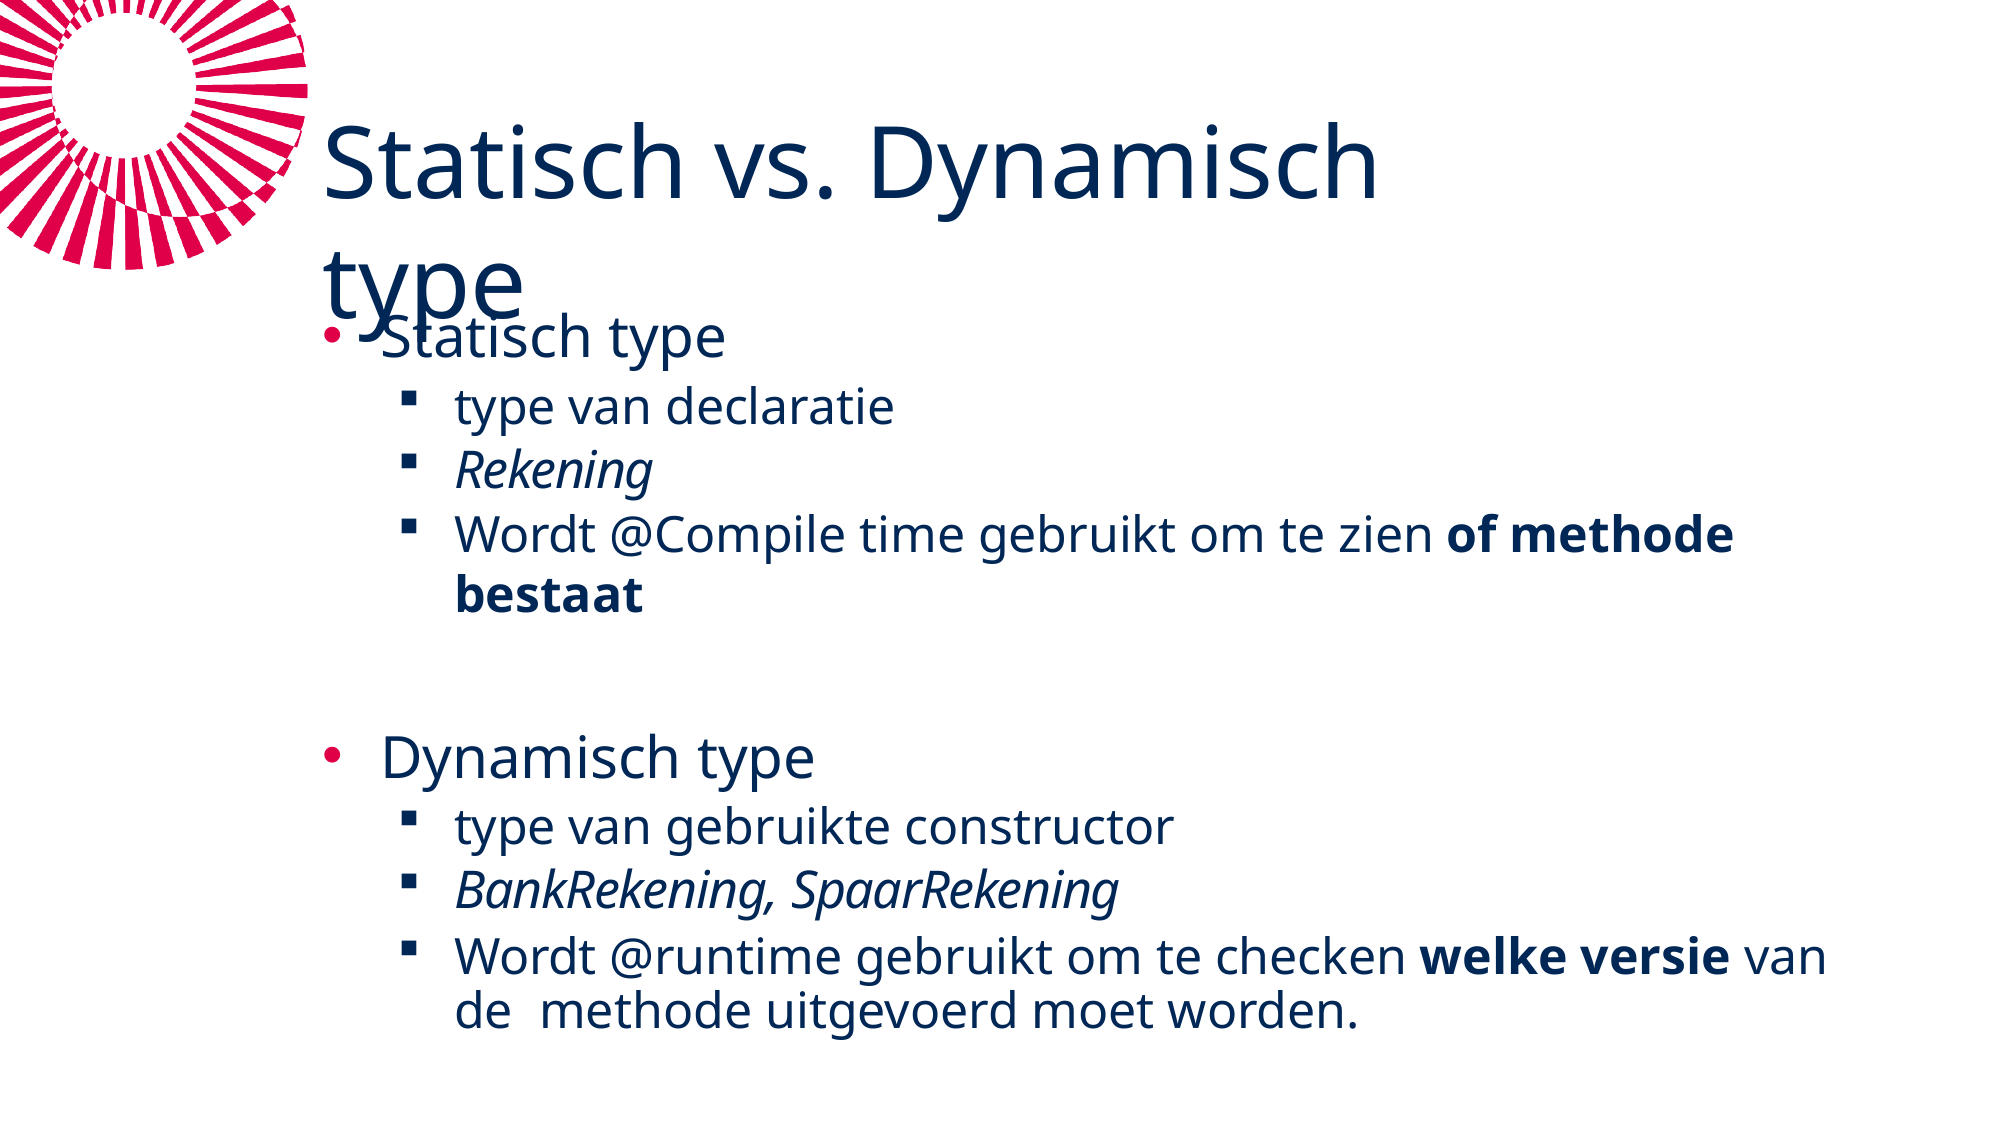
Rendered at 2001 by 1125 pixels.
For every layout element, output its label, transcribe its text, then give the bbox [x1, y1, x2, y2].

picture [0, 0, 308, 270]
text_box Statisch type type van declaratie Rekening Wordt @Compile time gebruikt om te zien of methode bestaat Dynamisch type type van gebruikte constructor BankRekening, SpaarRekening Wordt @runtime gebruikt om te checken welke versie van de methode uitgevoerd moet worden. [320, 292, 1887, 1039]
title Statisch vs. Dynamisch type [320, 96, 1558, 292]
